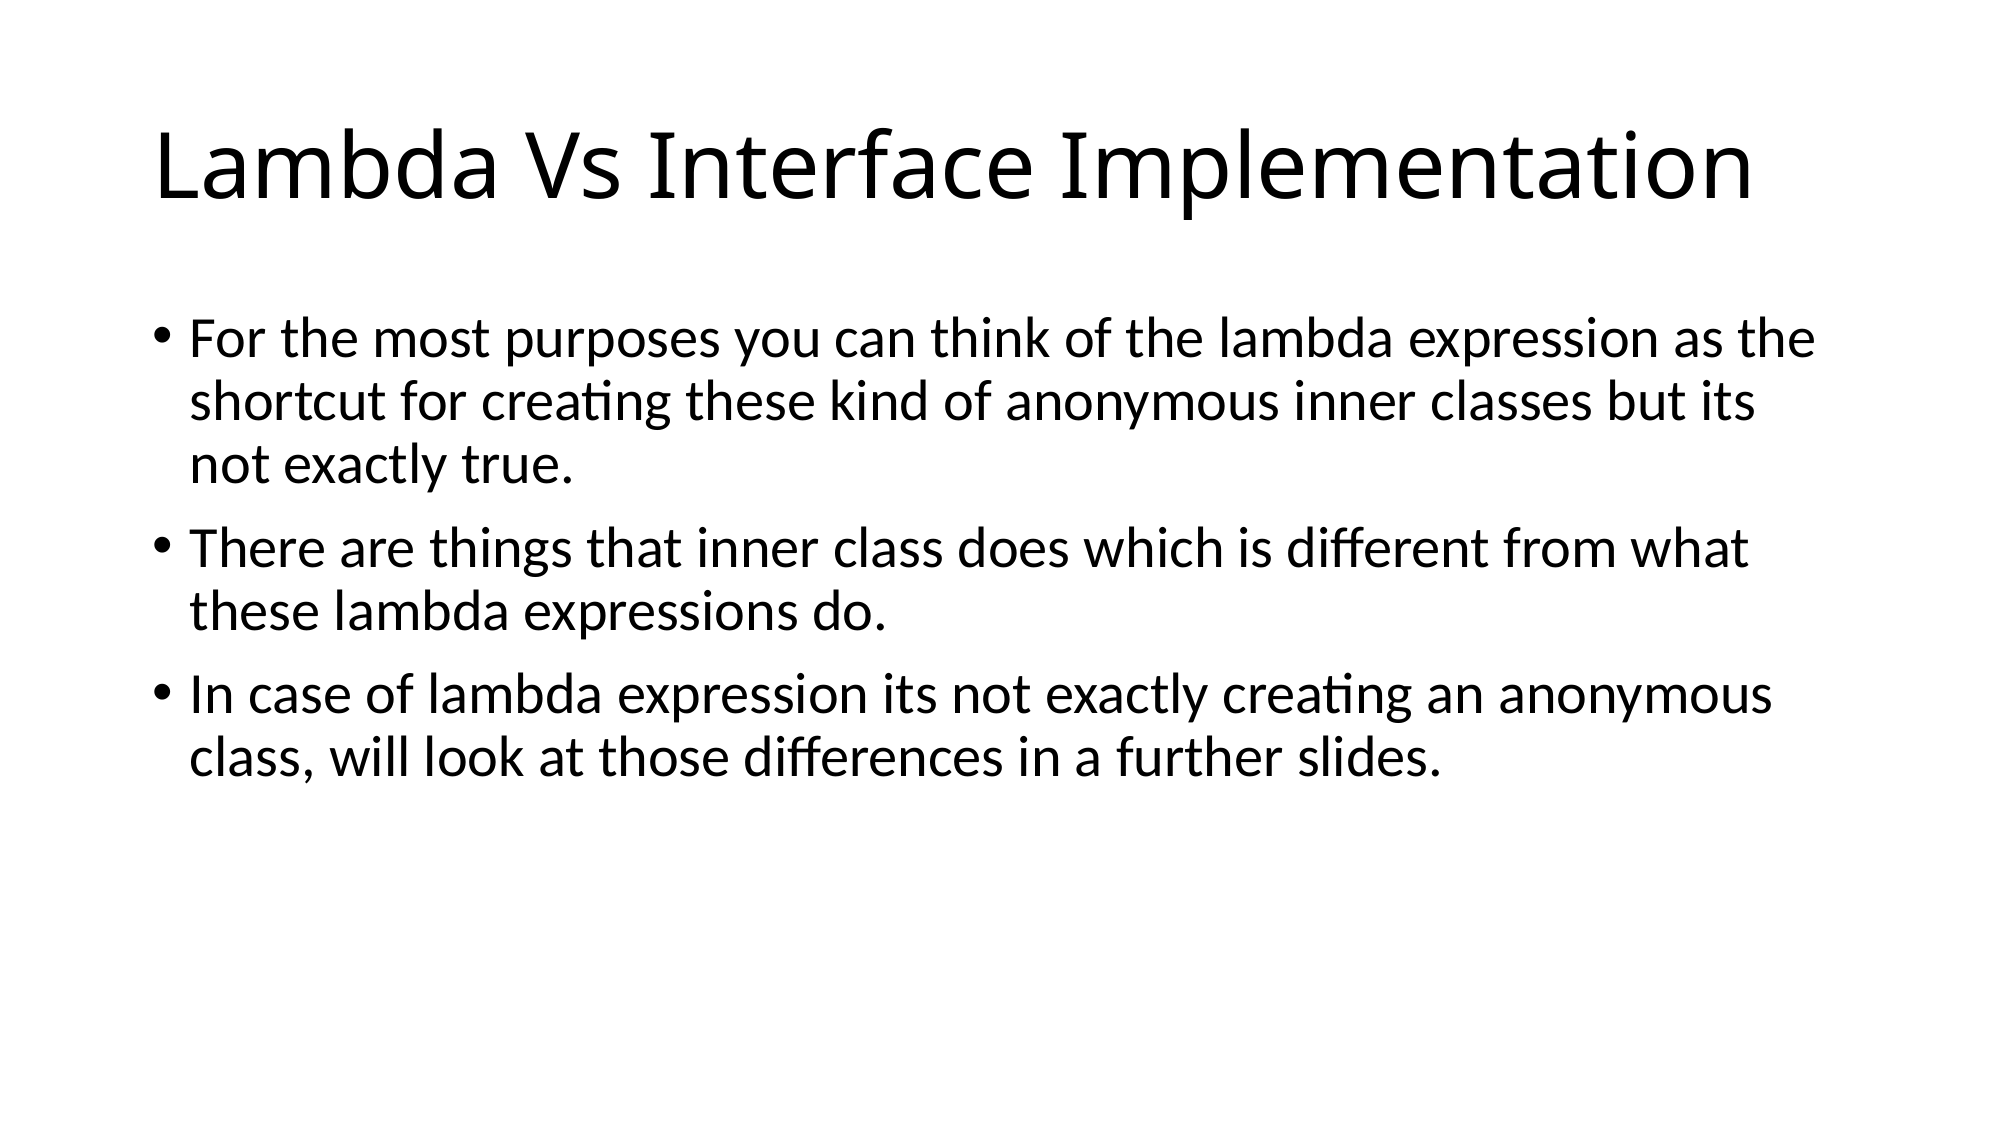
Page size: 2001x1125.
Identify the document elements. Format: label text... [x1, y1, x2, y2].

title Lambda Vs Interface Implementation [137, 59, 1863, 278]
list For the most purposes you can think of the lambda expression as the shortcut for creating these kind of anonymous inner classes but its not exactly true. There are things that inner class does which is different from what these lambda expressions do. In case of lambda expression its not exactly creating an anonymous class, will look at those differences in a further slides. [137, 299, 1863, 1014]
